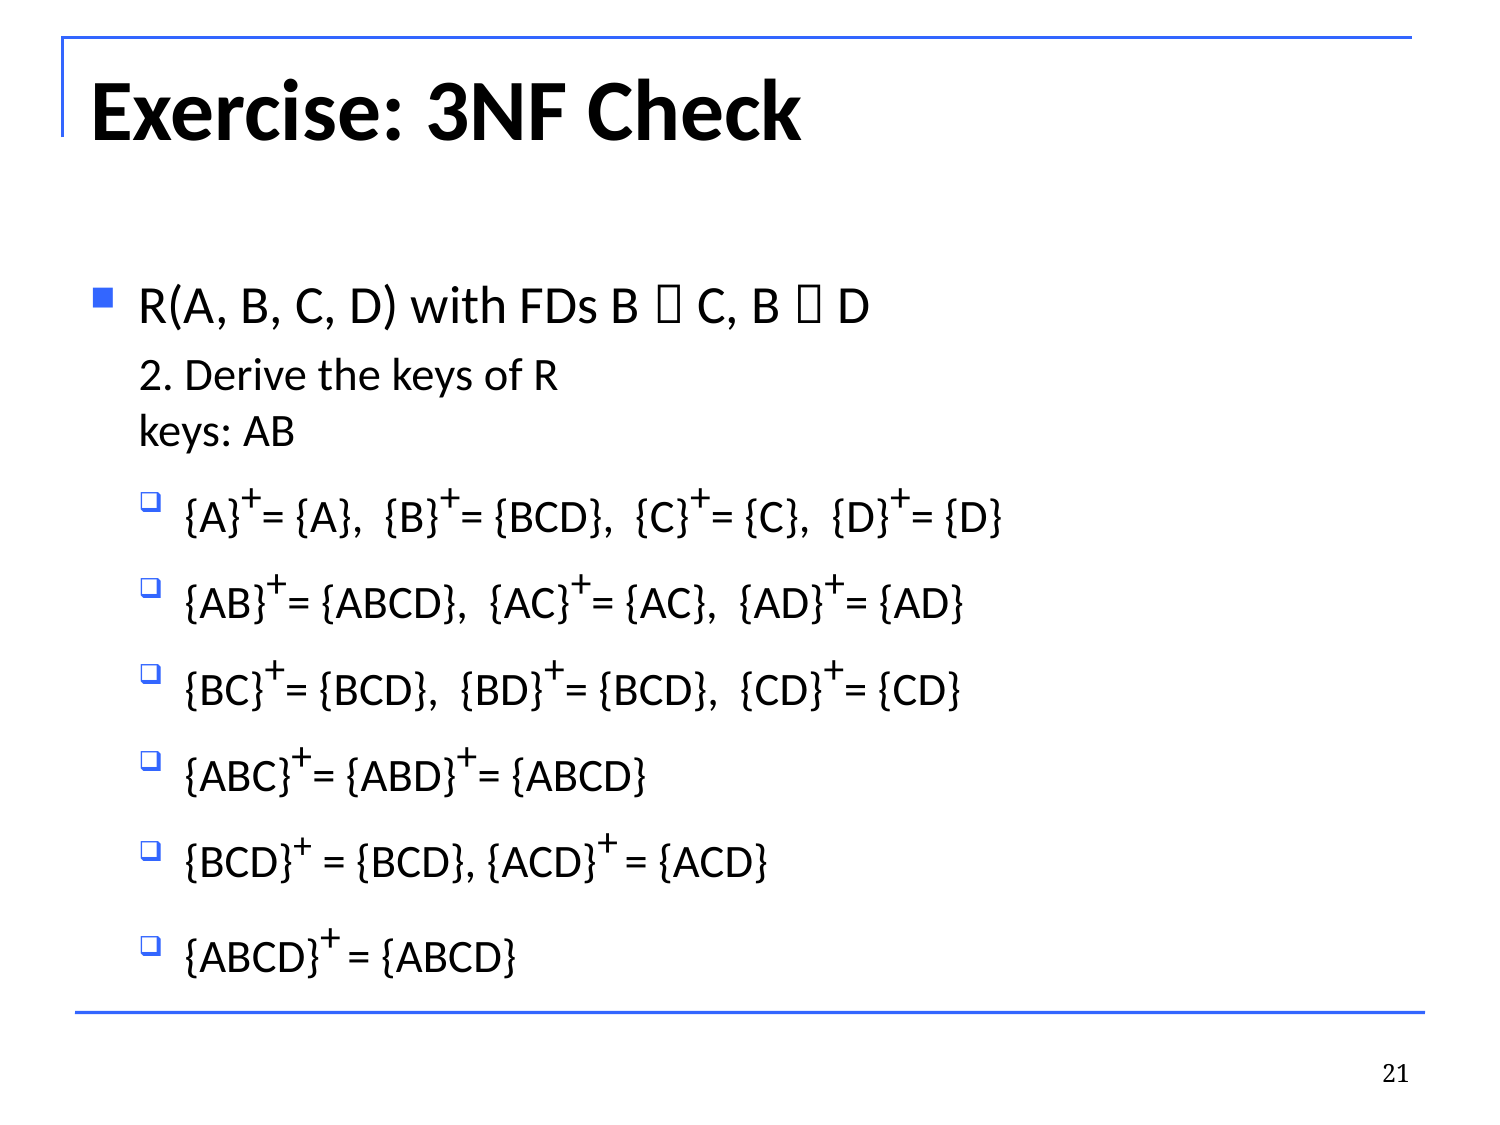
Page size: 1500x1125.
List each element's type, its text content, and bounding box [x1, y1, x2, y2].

list R(A, B, C, D) with FDs B  C, B  D 2. Derive the keys of R keys: AB {A}+= {A}, {B}+= {BCD}, {C}+= {C}, {D}+= {D} {AB}+= {ABCD}, {AC}+= {AC}, {AD}+= {AD} {BC}+= {BCD}, {BD}+= {BCD}, {CD}+= {CD} {ABC}+= {ABD}+= {ABCD} {BCD}+ = {BCD}, {ACD}+ = {ACD} {ABCD}+ = {ABCD} [74, 262, 1426, 1006]
title Exercise: 3NF Check [74, 45, 1426, 233]
slide_number 21 [1074, 1023, 1426, 1100]
